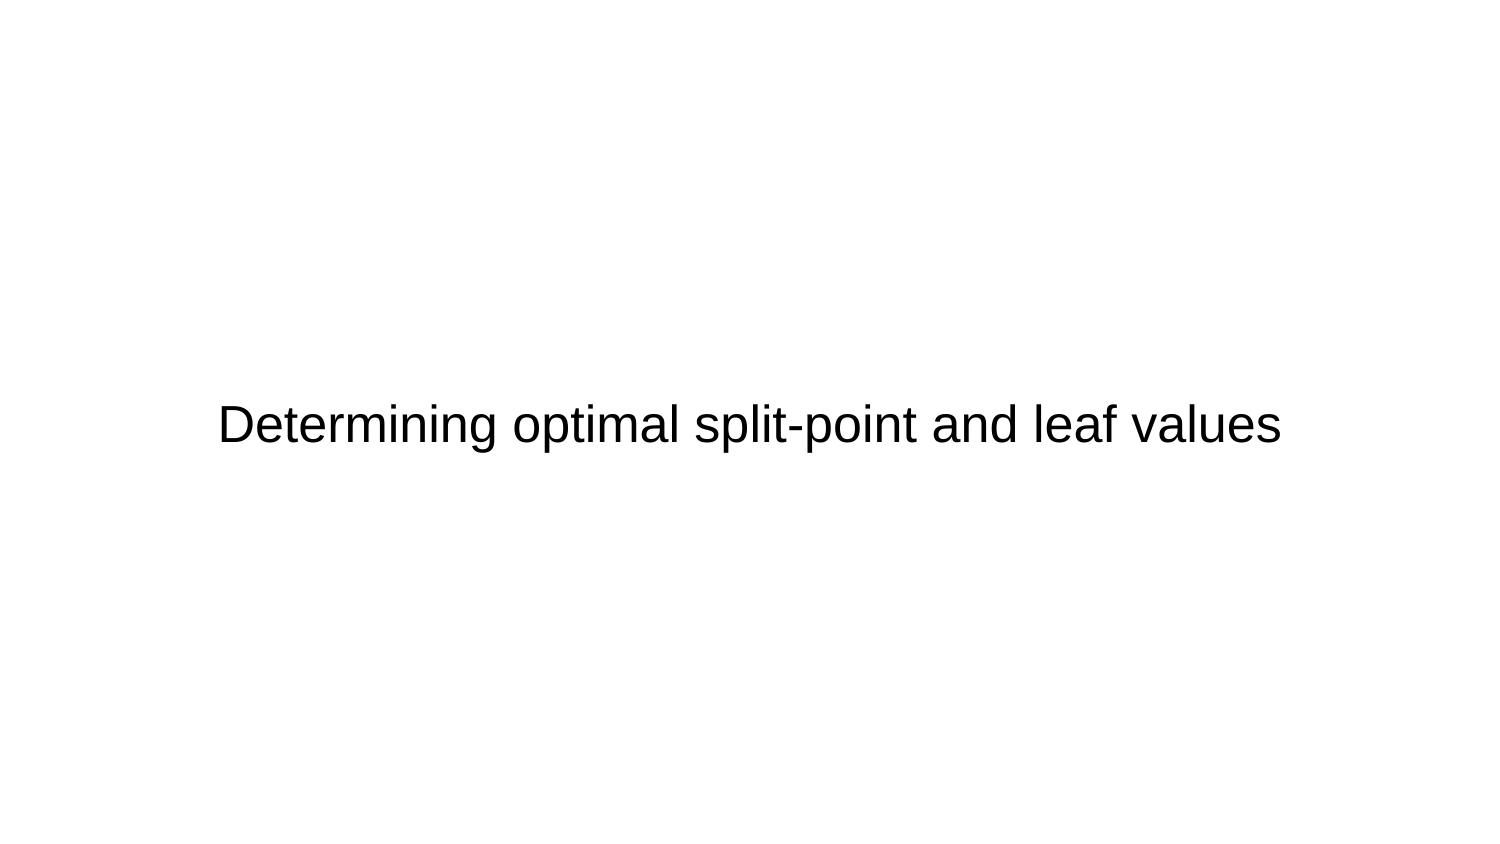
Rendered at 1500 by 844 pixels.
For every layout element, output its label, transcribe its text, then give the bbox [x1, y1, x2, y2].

title Determining optimal split-point and leaf values [50, 352, 1450, 492]
